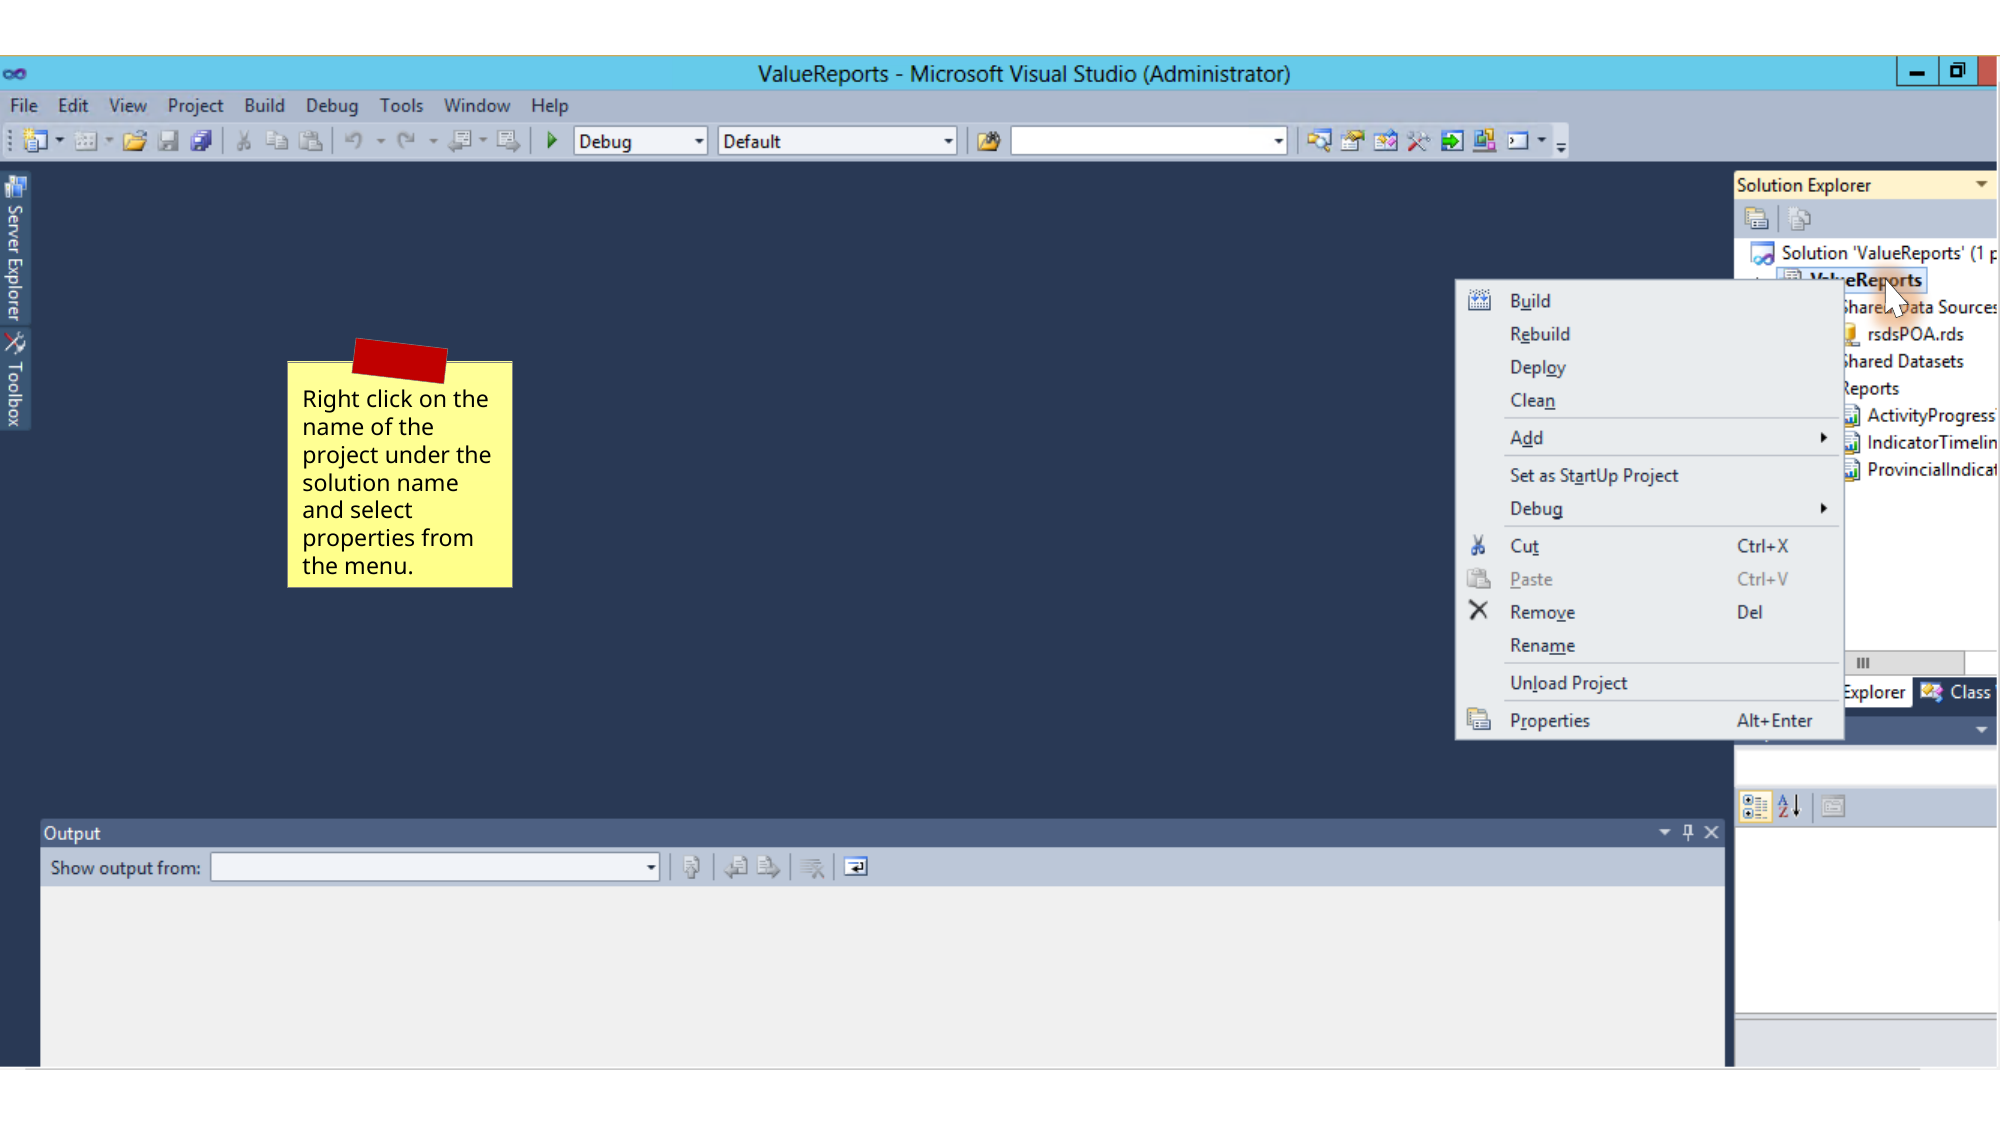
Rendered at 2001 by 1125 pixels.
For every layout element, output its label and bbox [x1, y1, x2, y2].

picture [0, 55, 2000, 1070]
text_box [287, 343, 513, 587]
